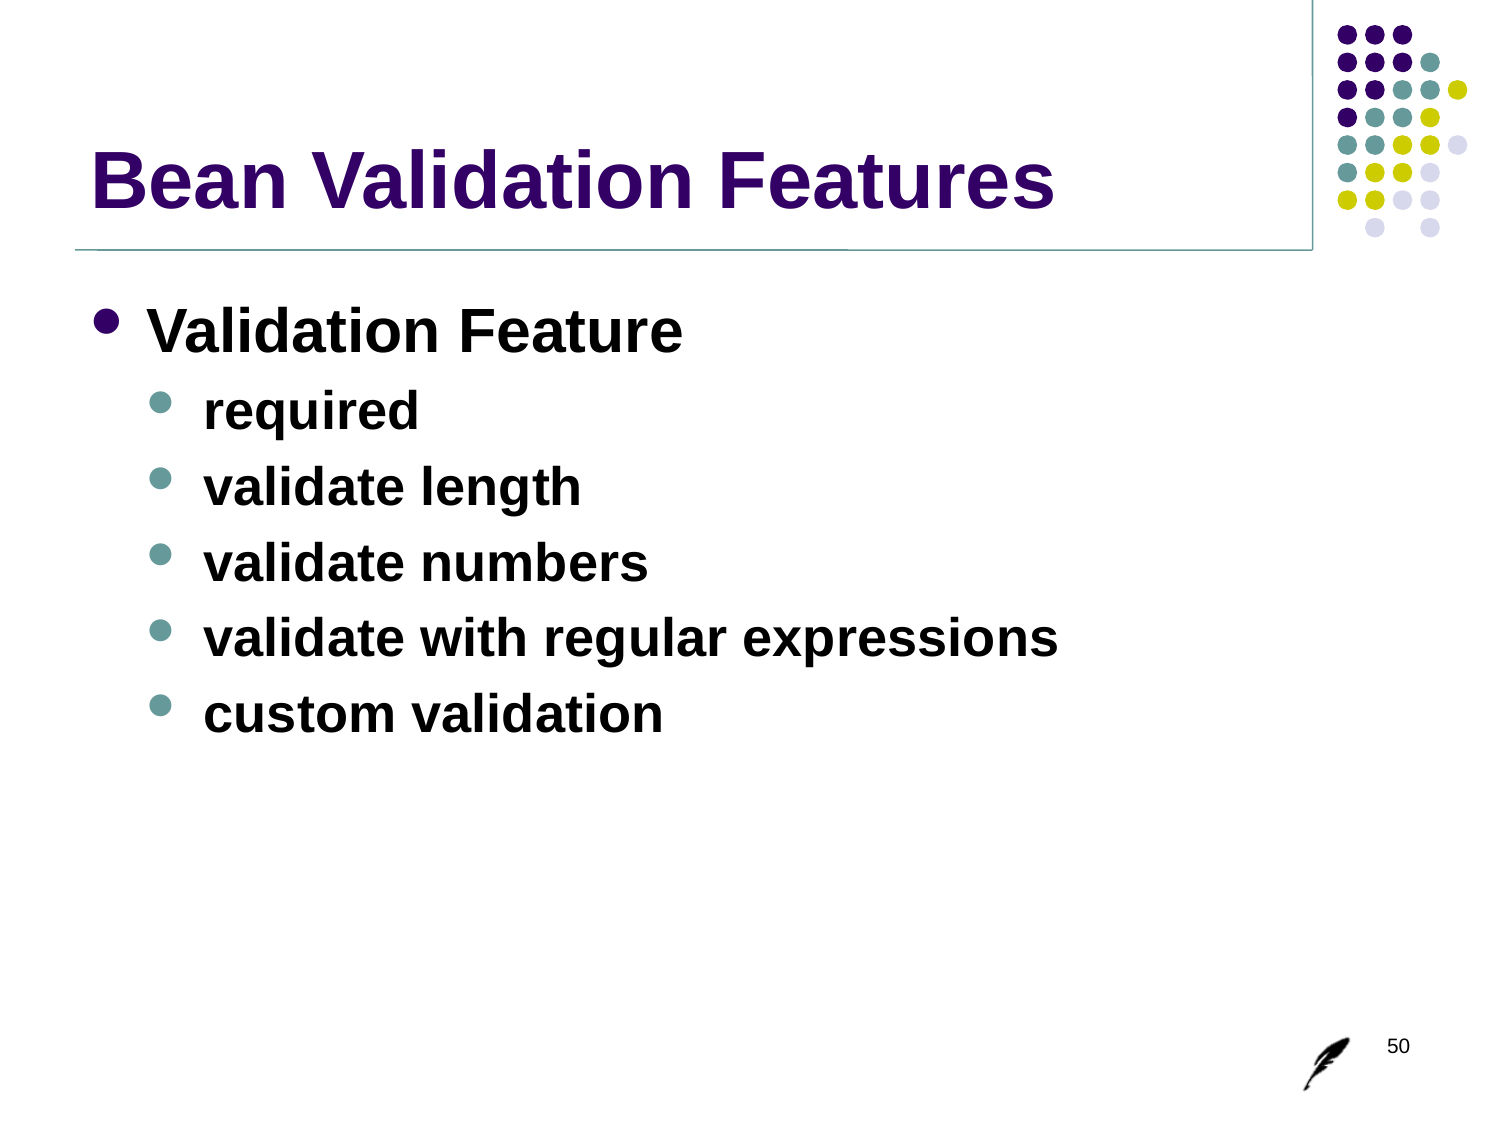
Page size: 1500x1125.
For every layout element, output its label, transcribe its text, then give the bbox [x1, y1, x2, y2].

title Bean Validation Features [75, 20, 1313, 233]
slide_number 50 [1074, 1025, 1425, 1100]
list Validation Feature required validate length validate numbers validate with regular expressions custom validation [75, 282, 1425, 1006]
